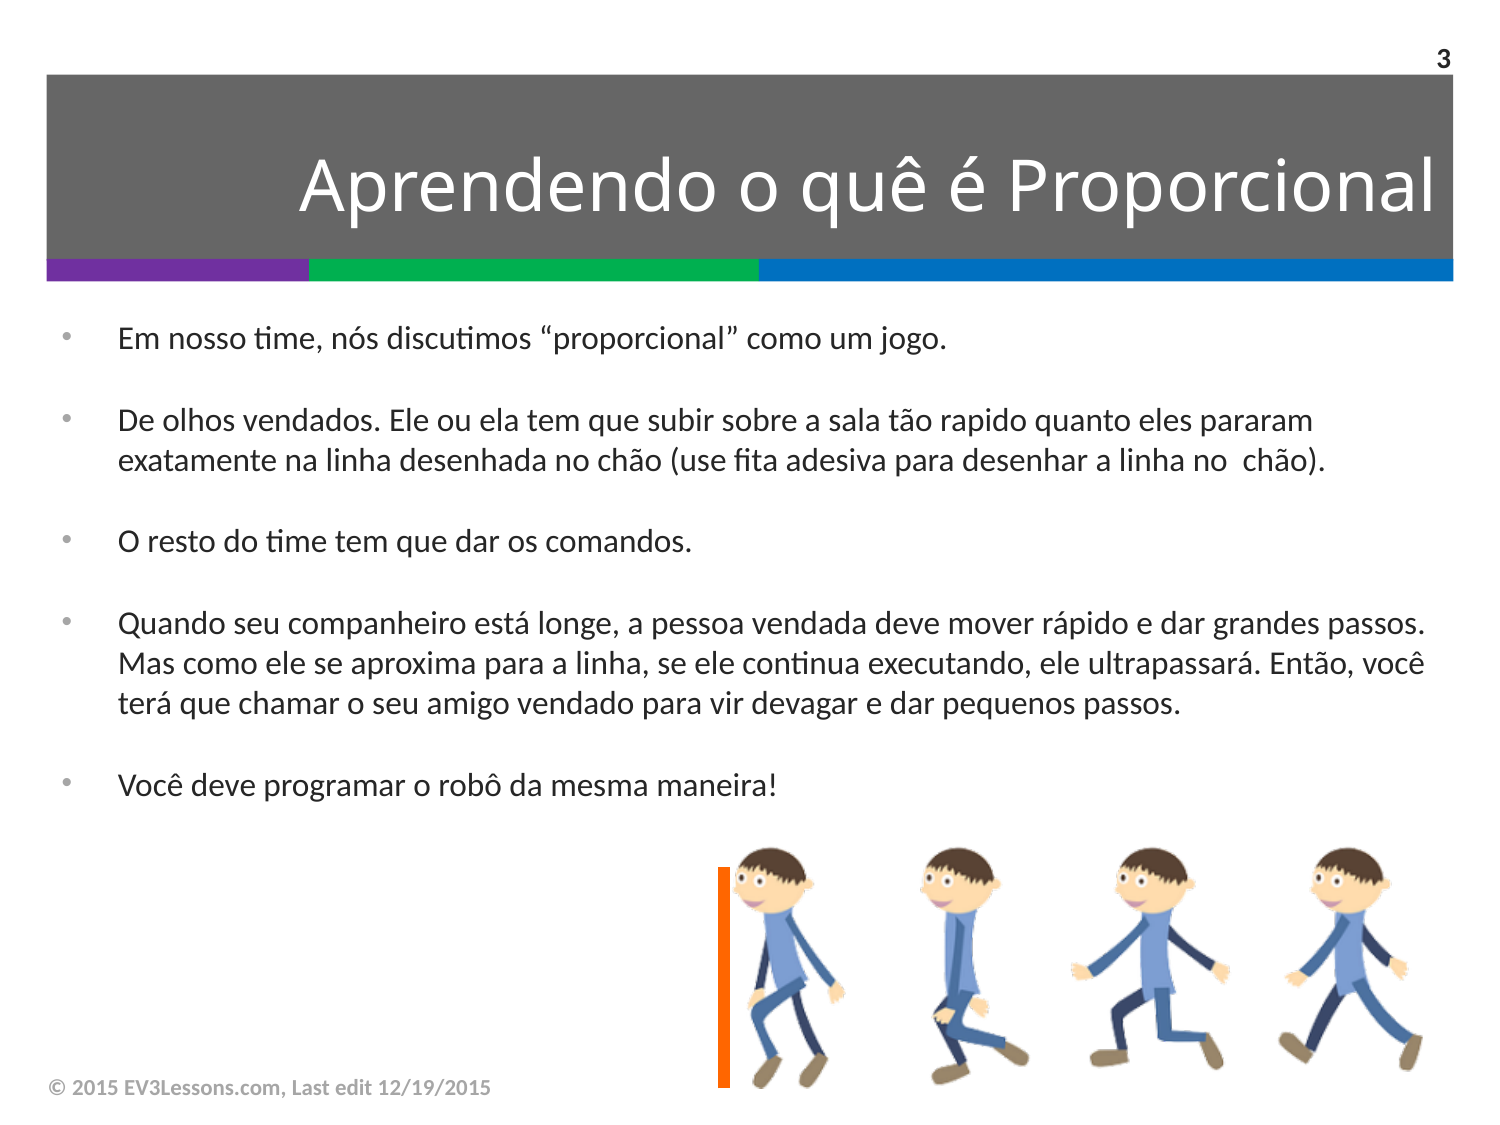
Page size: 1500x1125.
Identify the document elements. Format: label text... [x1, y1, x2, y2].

picture [706, 819, 1424, 1089]
title Aprendendo o quê é Proporcional [46, 103, 1454, 263]
list Em nosso time, nós discutimos “proporcional” como um jogo. De olhos vendados. Ele ou ela tem que subir sobre a sala tão rapido quanto eles pararam exatamente na linha desenhada no chão (use fita adesiva para desenhar a linha no chão). O resto do time tem que dar os comandos. Quando seu companheiro está longe, a pessoa vendada deve mover rápido e dar grandes passos. Mas como ele se aproxima para a linha, se ele continua executando, ele ultrapassará. Então, você terá que chamar o seu amigo vendado para vir devagar e dar pequenos passos. Você deve programar o robô da mesma maneira! [46, 308, 1454, 939]
slide_number 3 [1362, 27, 1466, 87]
footer © 2015 EV3Lessons.com, Last edit 12/19/2015 [32, 1055, 1038, 1116]
